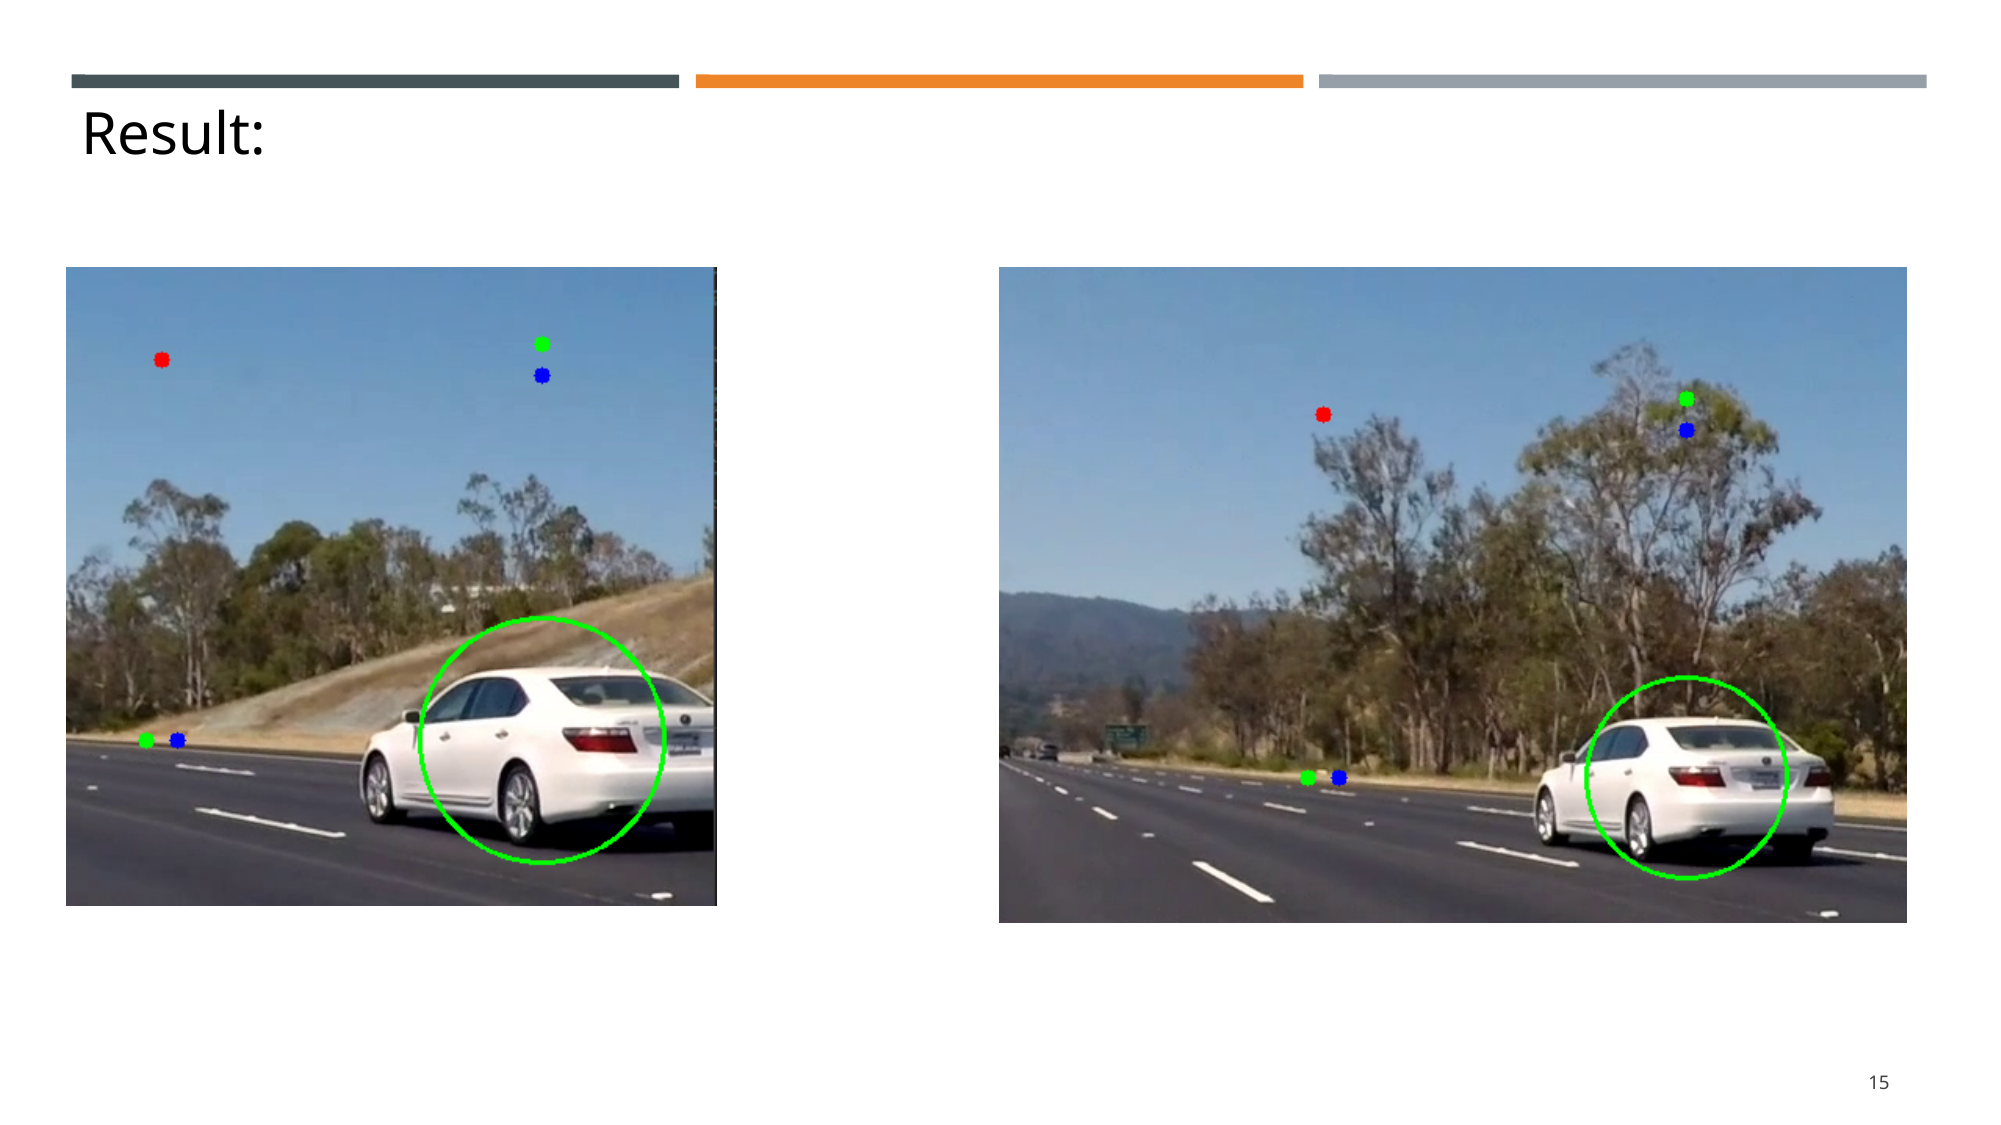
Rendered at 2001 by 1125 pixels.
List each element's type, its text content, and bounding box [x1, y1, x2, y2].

picture [66, 267, 717, 906]
slide_number 15 [1732, 1053, 1905, 1114]
title Result: [66, 11, 1876, 174]
picture [999, 267, 1907, 923]
